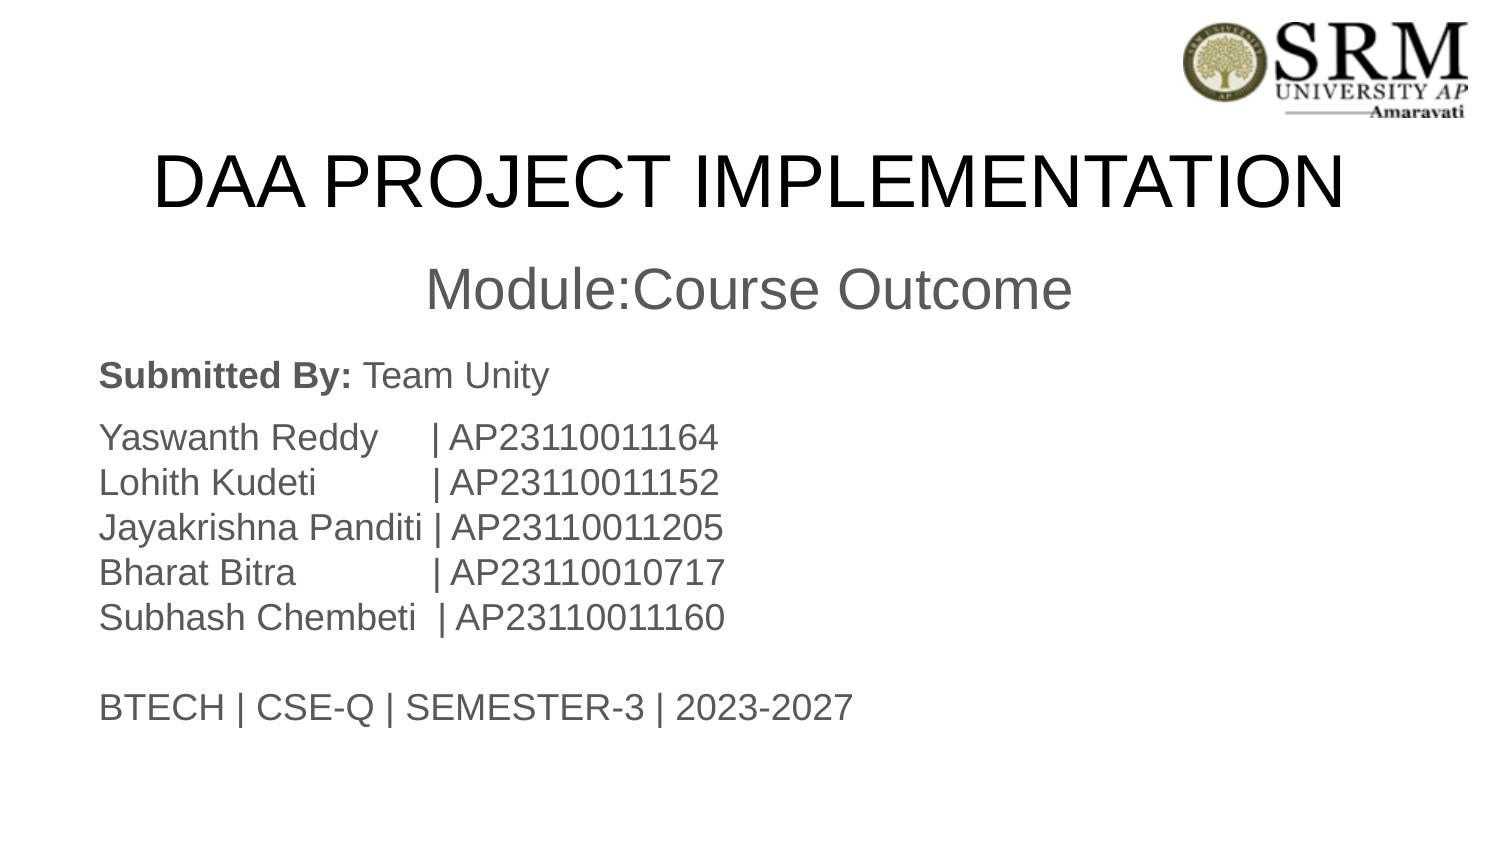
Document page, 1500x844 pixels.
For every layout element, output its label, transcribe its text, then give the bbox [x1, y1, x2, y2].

picture [1449, 22, 1468, 118]
title DAA PROJECT IMPLEMENTATION [51, 0, 1449, 236]
text_box Yaswanth Reddy | AP23110011164 Lohith Kudeti | AP23110011152 Jayakrishna Panditi | AP23110011205 Bharat Bitra | AP23110010717 Subhash Chembeti | AP23110011160 BTECH | CSE-Q | SEMESTER-3 | 2023-2027 [83, 397, 1165, 648]
text_box Submitted By: Team Unity [83, 336, 578, 397]
subtitle Module:Course Outcome [51, 236, 1449, 367]
